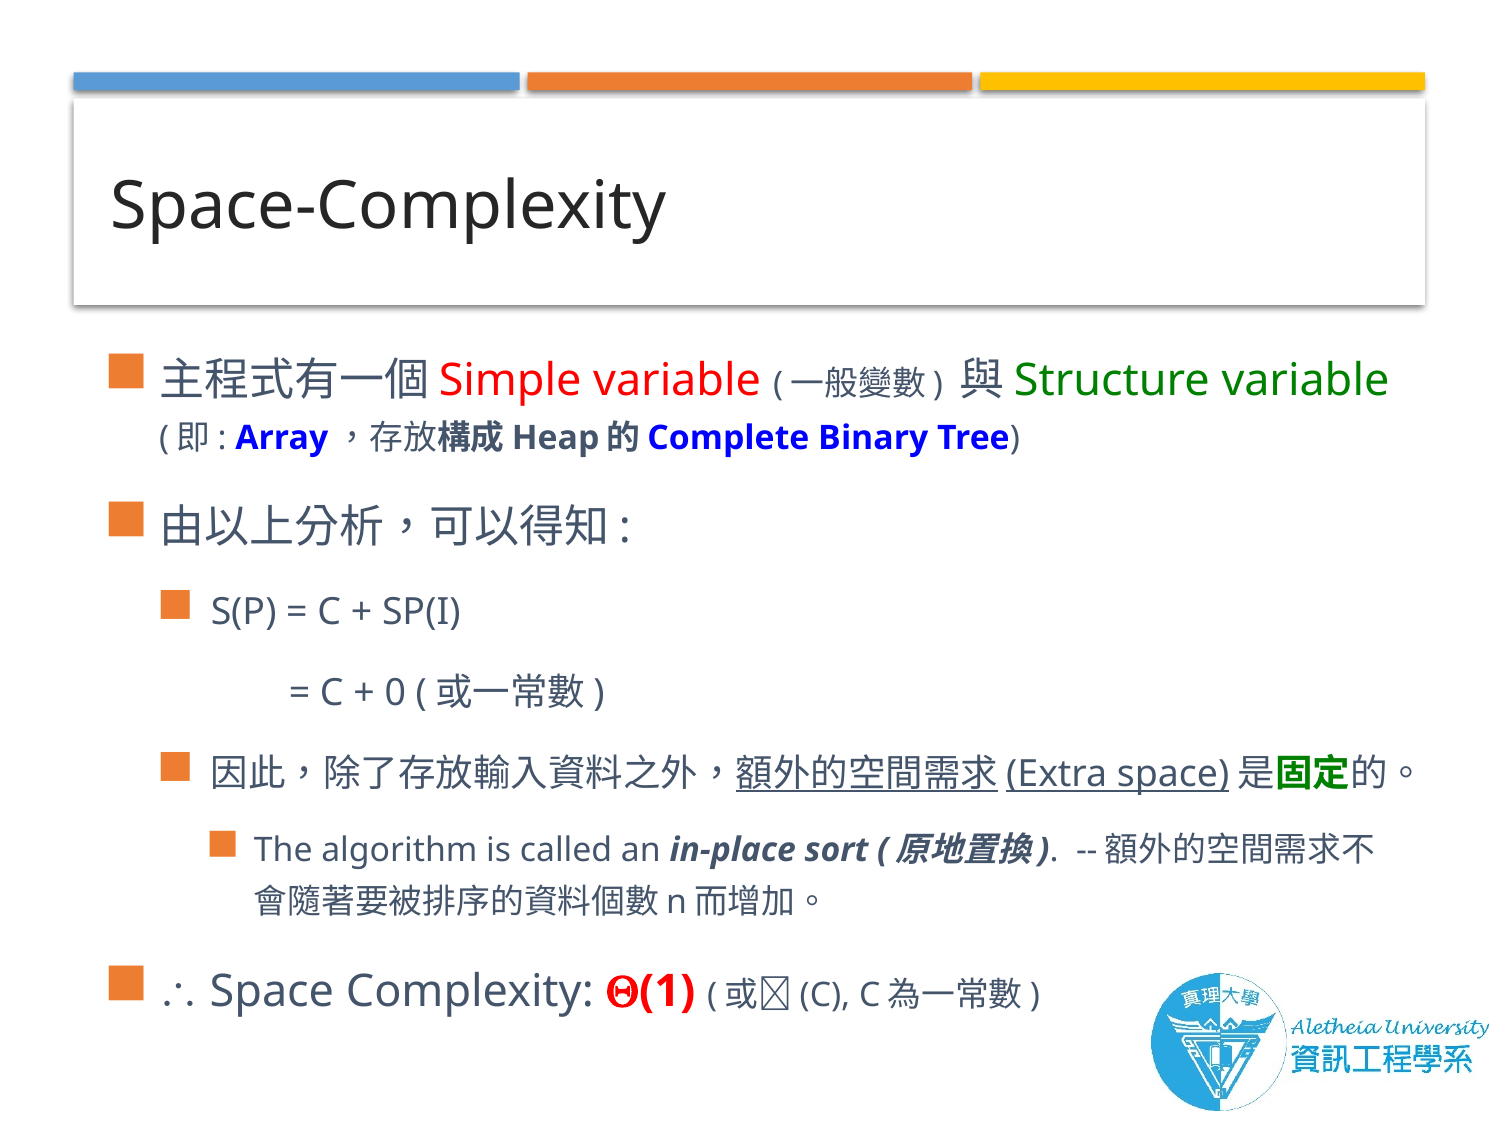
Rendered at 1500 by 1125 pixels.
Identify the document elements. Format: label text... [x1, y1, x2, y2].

title Space-Complexity [95, 112, 1406, 291]
picture [1151, 973, 1489, 1111]
list 主程式有一個Simple variable (一般變數) 與Structure variable (即: Array，存放構成Heap的Complete Binary Tree) 由以上分析，可以得知: S(P) = C + SP(I) = C + 0 (或一常數) 因此，除了存放輸入資料之外，額外的空間需求(Extra space)是固定的。 The algorithm is called an in-place sort (原地置換). --額外的空間需求不會隨著要被排序的資料個數n而增加。  Space Complexity: (1) (或(C), C為一常數) [95, 326, 1406, 1083]
